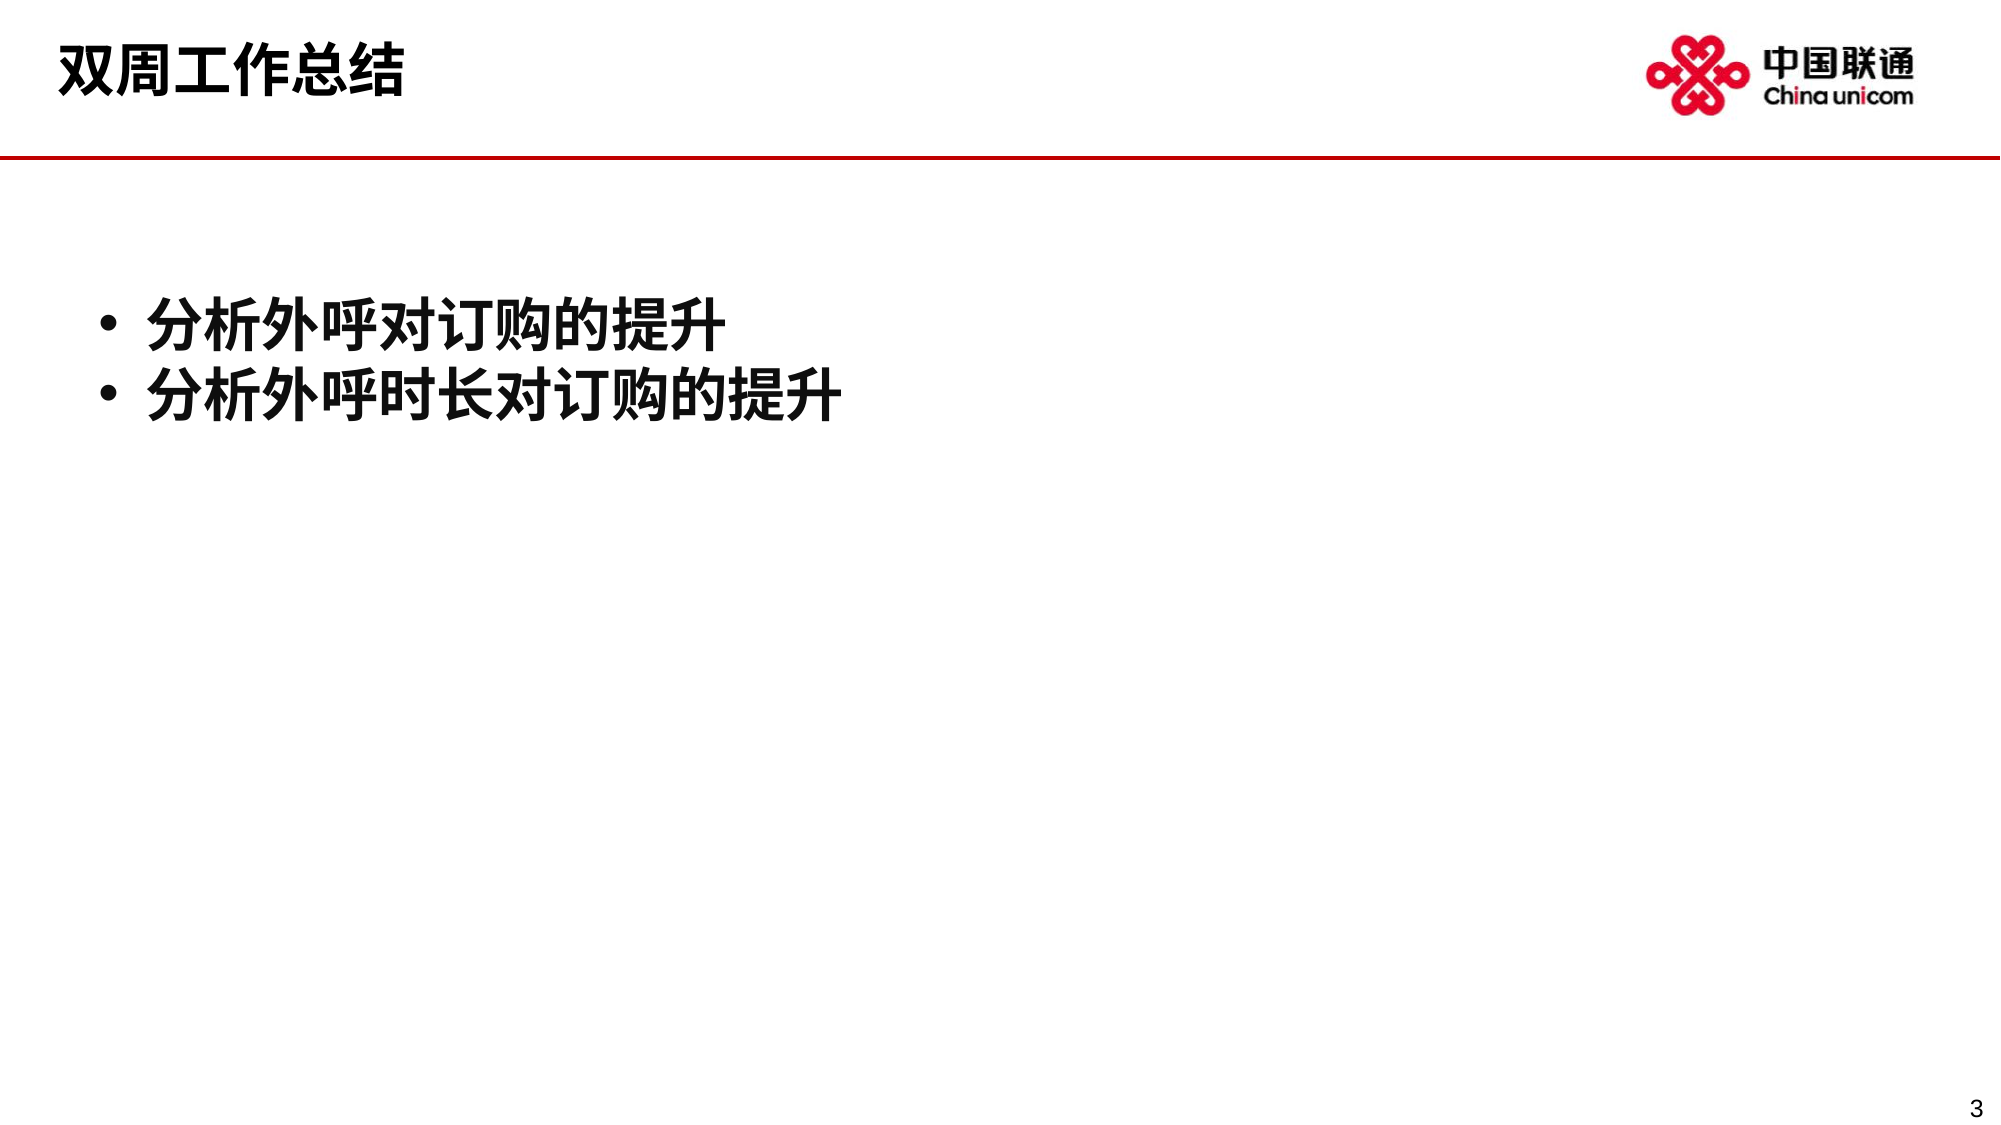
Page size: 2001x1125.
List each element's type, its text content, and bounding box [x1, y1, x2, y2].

text_box 双周工作总结 [35, 19, 1222, 126]
picture [1616, 0, 1957, 150]
text_box 分析外呼对订购的提升 分析外呼时长对订购的提升 [83, 235, 1876, 436]
